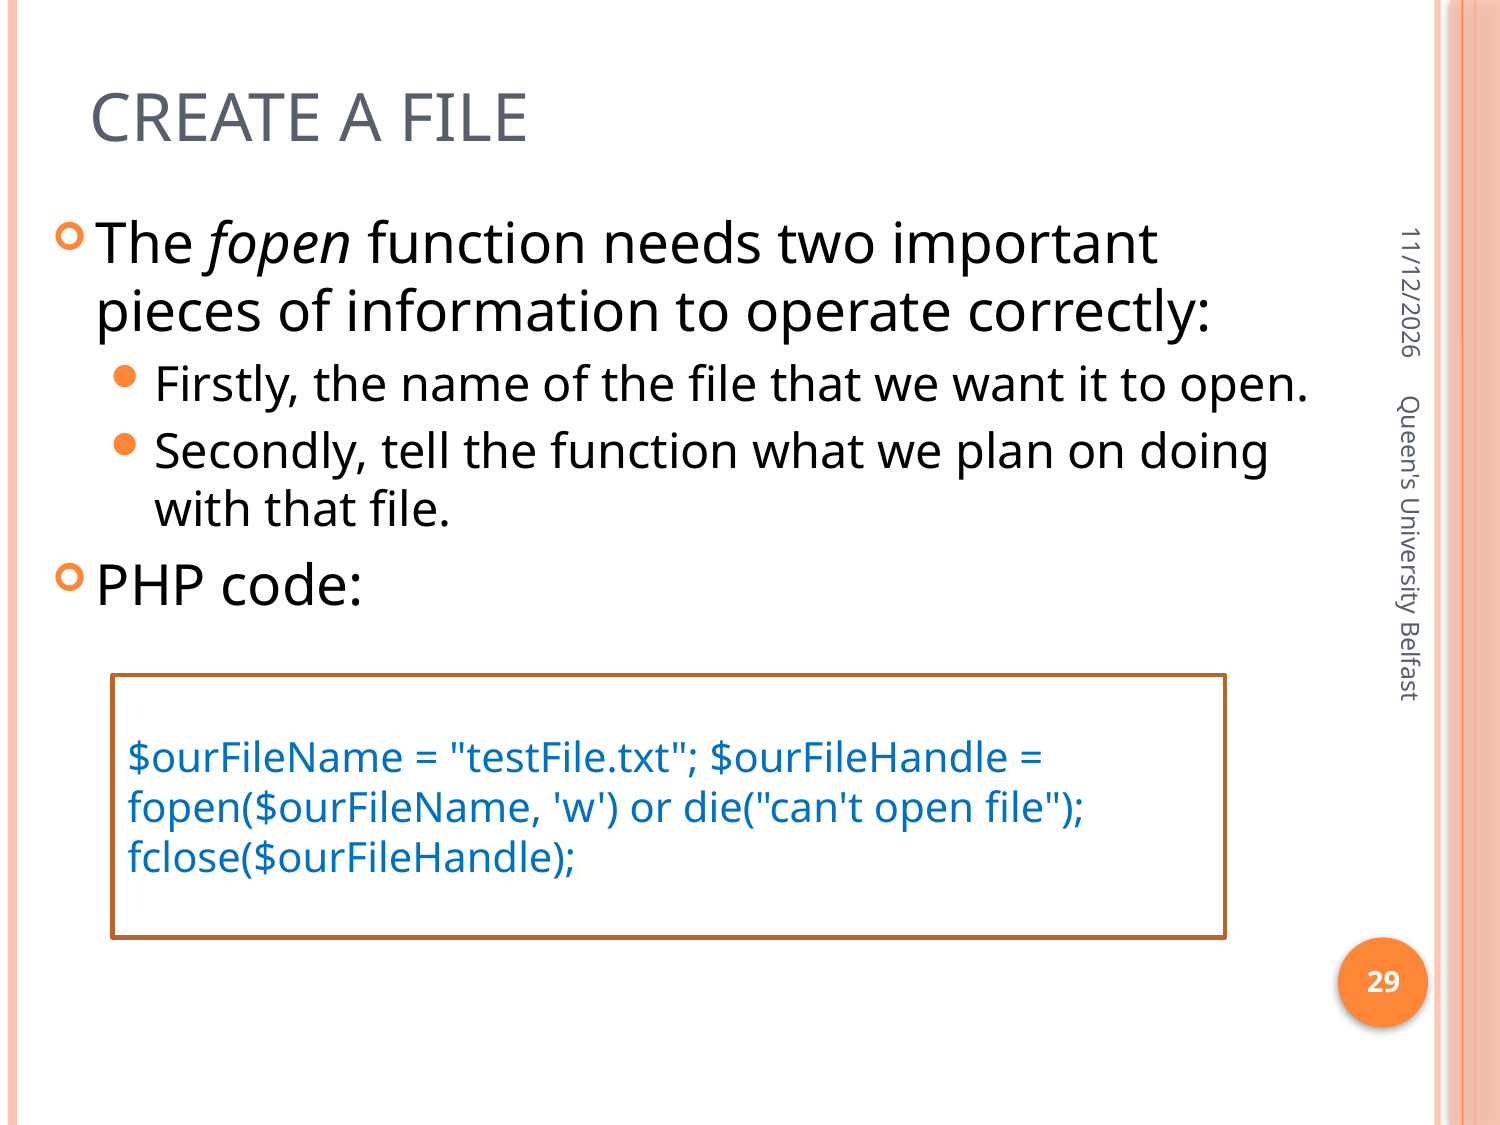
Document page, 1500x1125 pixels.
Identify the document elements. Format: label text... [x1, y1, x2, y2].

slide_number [1378, 43, 1442, 374]
text_box $ourFileName = "testFile.txt"; $ourFileHandle = fopen($ourFileName, 'w') or die("can't open file"); fclose($ourFileHandle); [110, 673, 1227, 940]
footer Queen's University Belfast [1379, 380, 1440, 906]
slide_number 29 [1333, 940, 1434, 1027]
list The fopen function needs two important pieces of information to operate correctly: Firstly, the name of the file that we want it to open. Secondly, tell the function what we plan on doing with that file. PHP code: [37, 200, 1325, 1050]
title Create a file [75, 45, 1300, 163]
